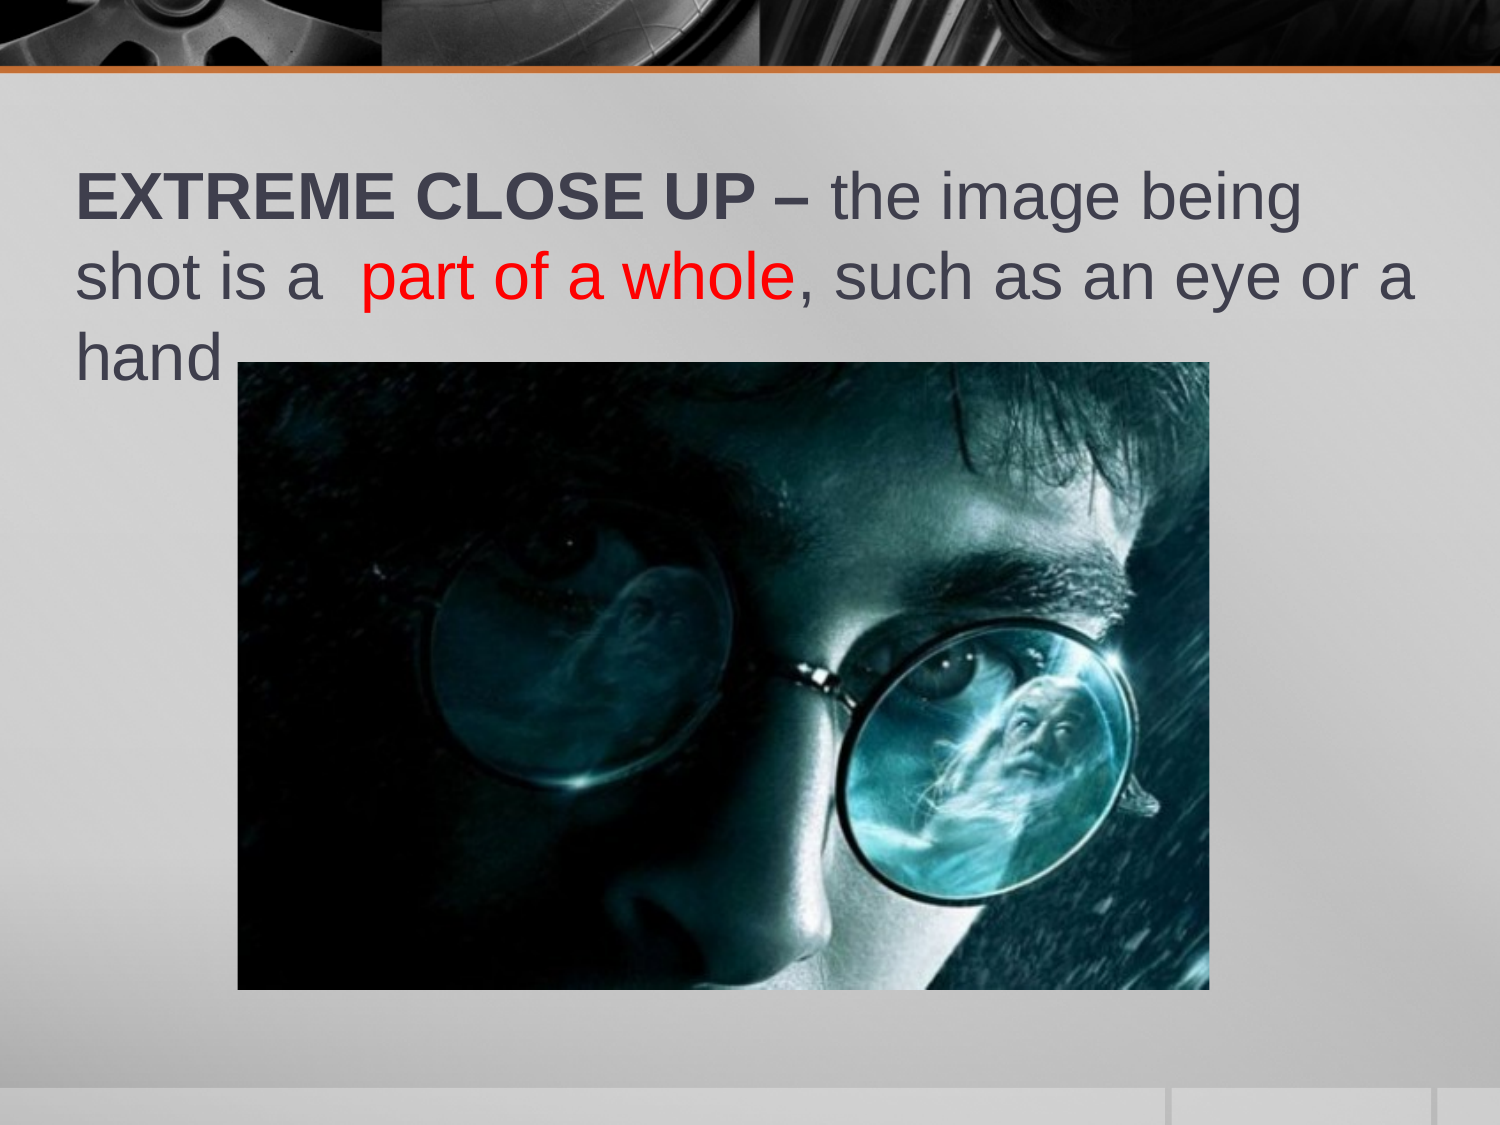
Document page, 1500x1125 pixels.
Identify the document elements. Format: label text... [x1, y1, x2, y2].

title EXTREME CLOSE UP – the image being shot is a part of a whole, such as an eye or a hand [72, 82, 1428, 394]
picture [0, 0, 1500, 1125]
text_box [237, 362, 1210, 990]
